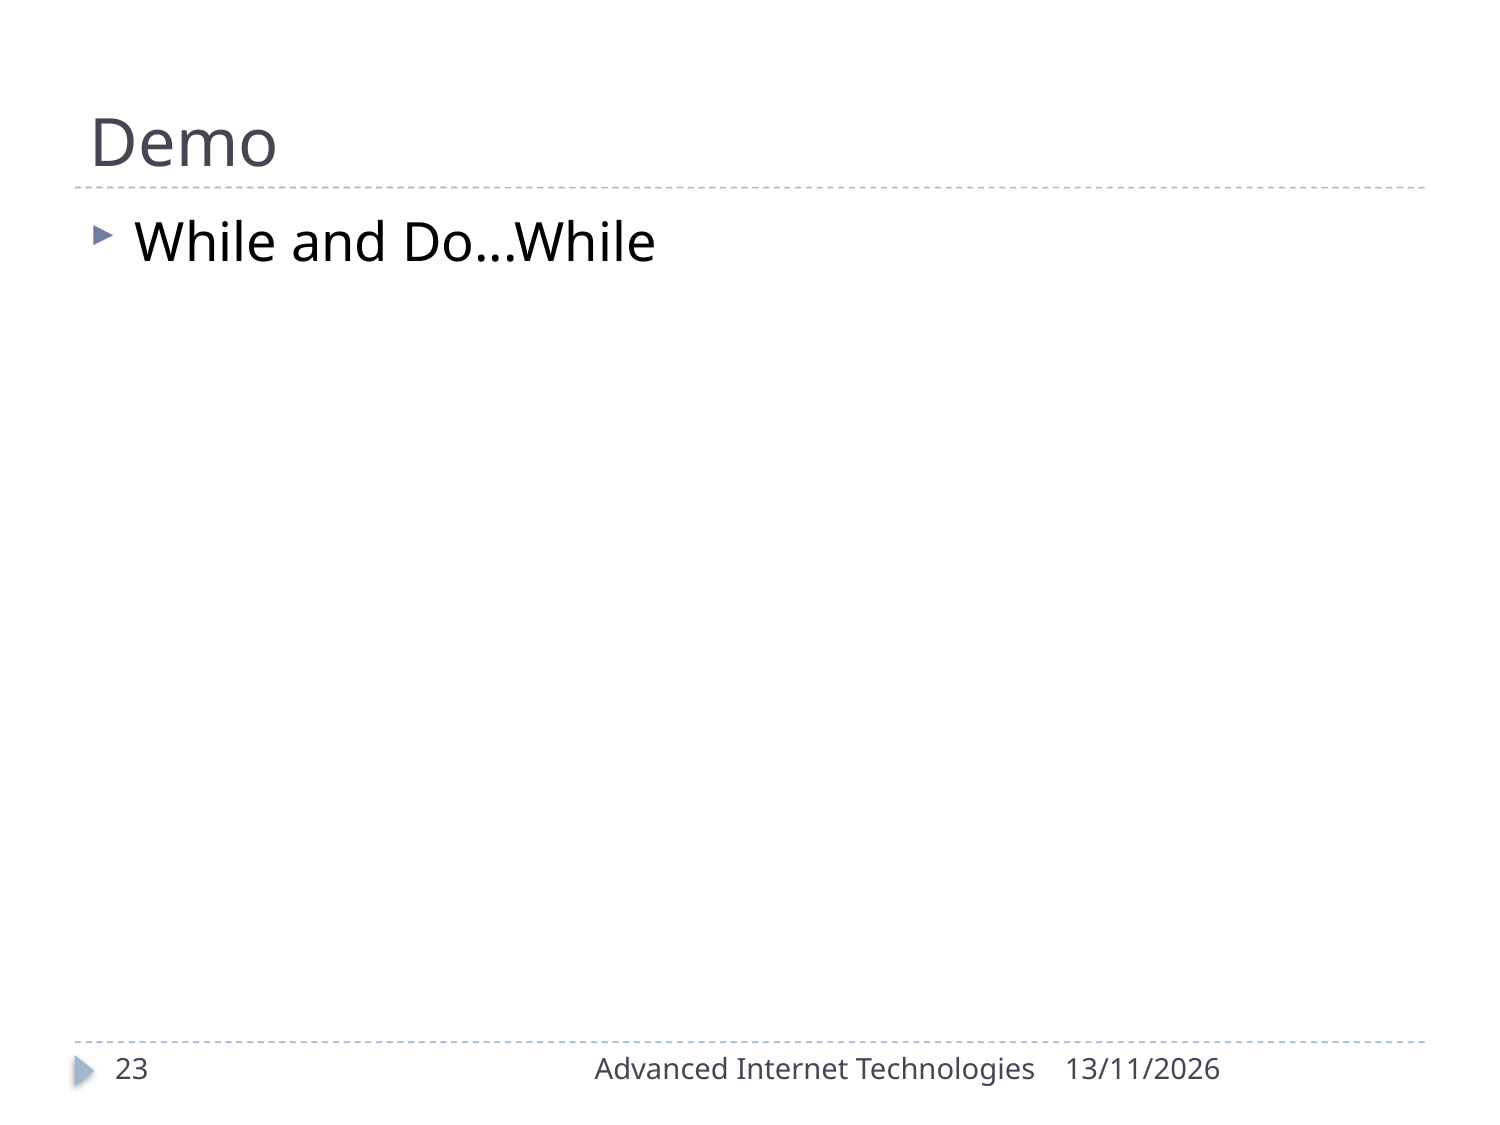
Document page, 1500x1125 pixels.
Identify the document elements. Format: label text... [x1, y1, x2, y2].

title Demo [75, 24, 1425, 188]
slide_number 23 [100, 1042, 426, 1103]
list While and Do...While [75, 200, 1425, 1010]
footer Advanced Internet Technologies [475, 1042, 1051, 1103]
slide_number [1051, 1042, 1426, 1103]
